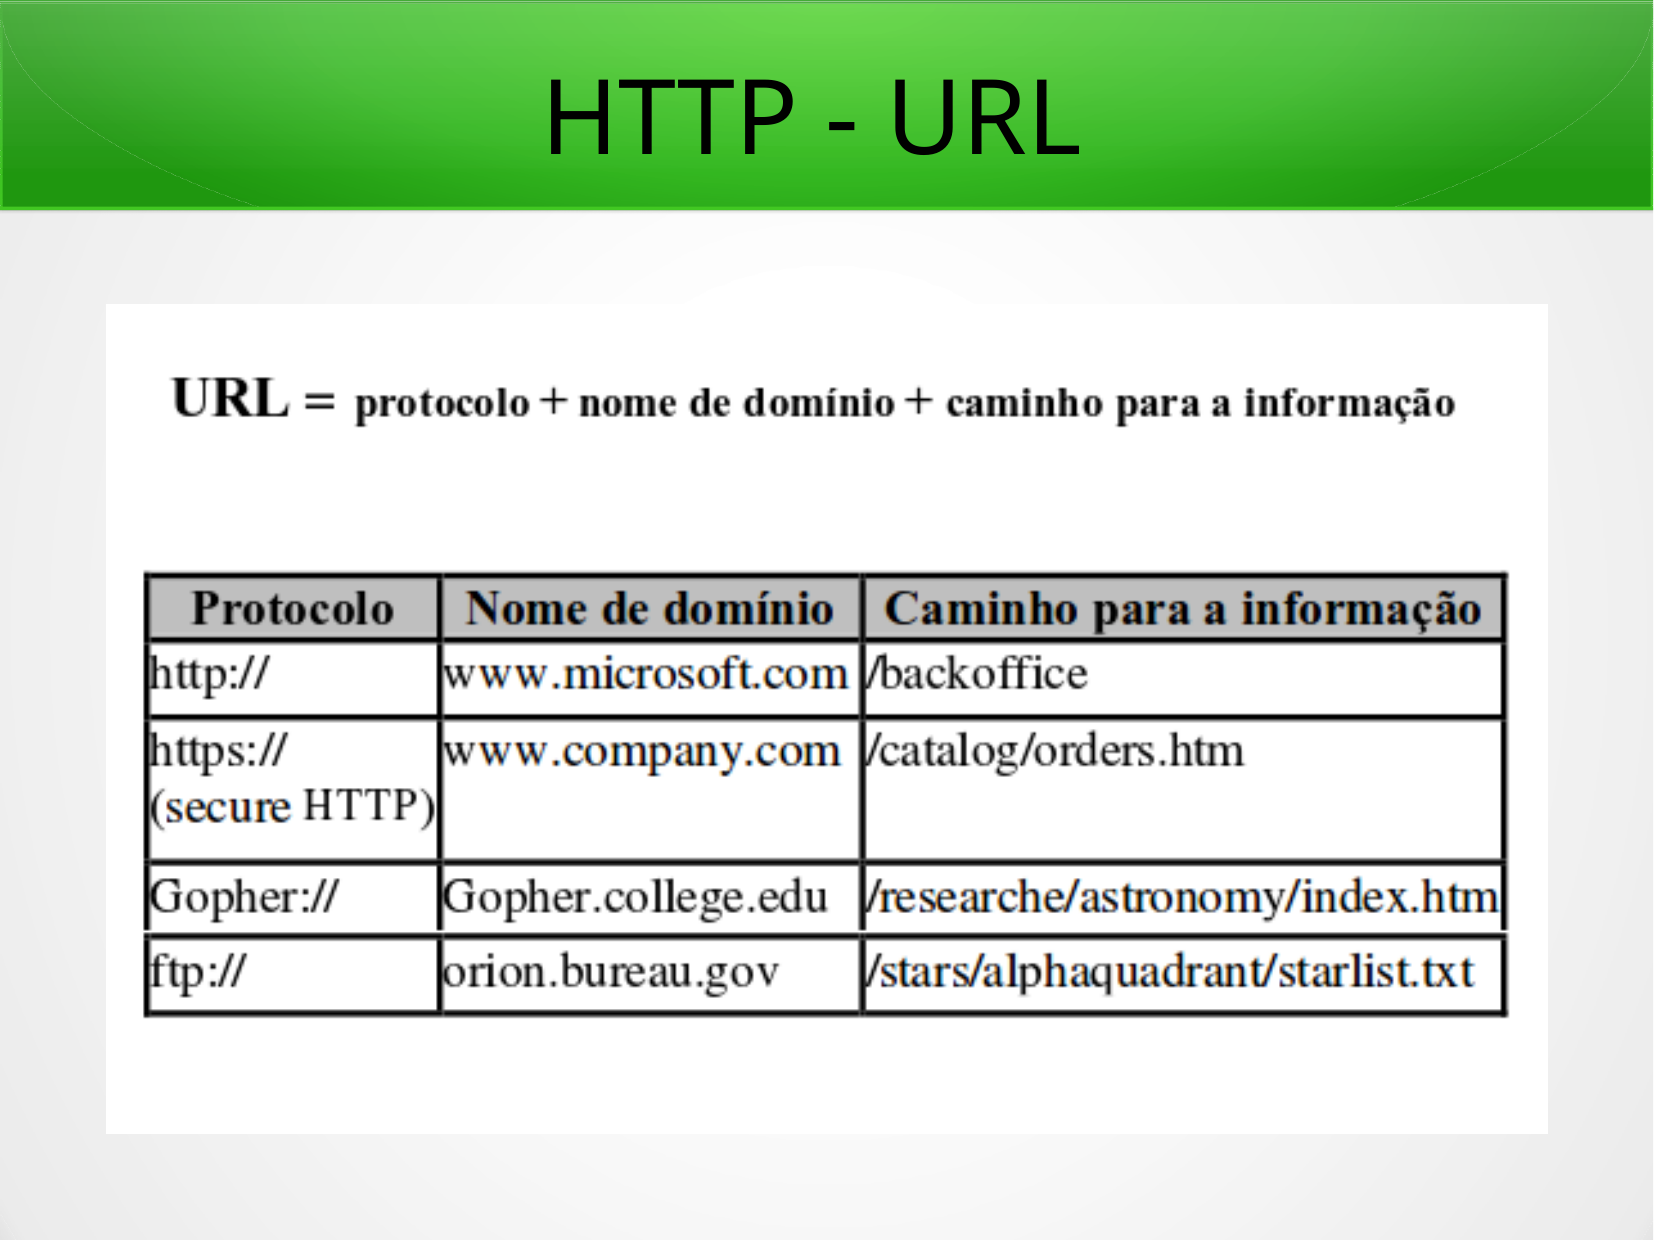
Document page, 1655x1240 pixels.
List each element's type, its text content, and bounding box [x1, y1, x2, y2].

picture [0, 0, 1654, 206]
title HTTP - URL [538, 48, 1115, 258]
picture [0, 211, 1654, 1240]
